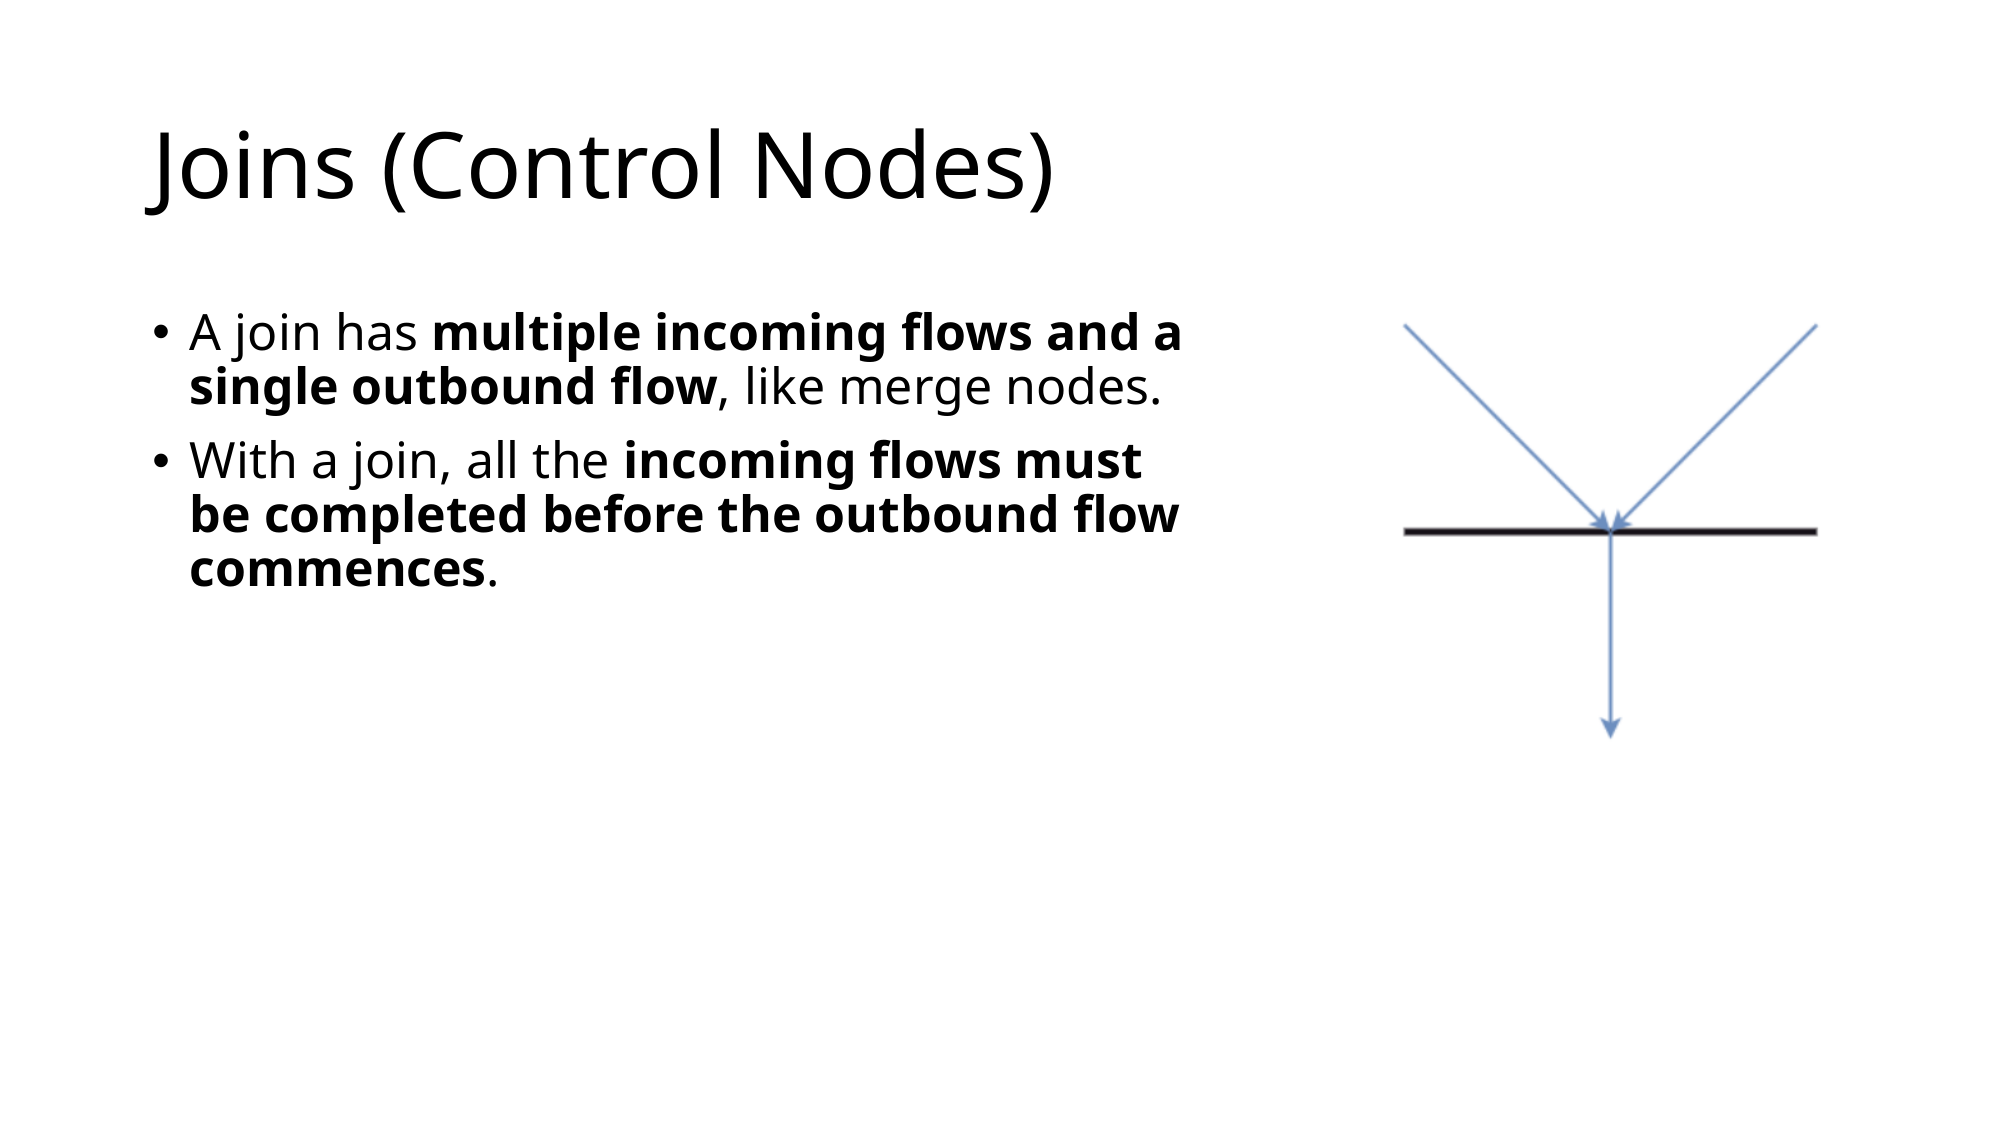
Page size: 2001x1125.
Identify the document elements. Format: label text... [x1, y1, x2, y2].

list A join has multiple incoming flows and a single outbound flow, like merge nodes. With a join, all the incoming flows must be completed before the outbound flow commences. [137, 299, 1218, 1014]
title Joins (Control Nodes) [137, 59, 1863, 278]
picture [1371, 299, 1863, 765]
